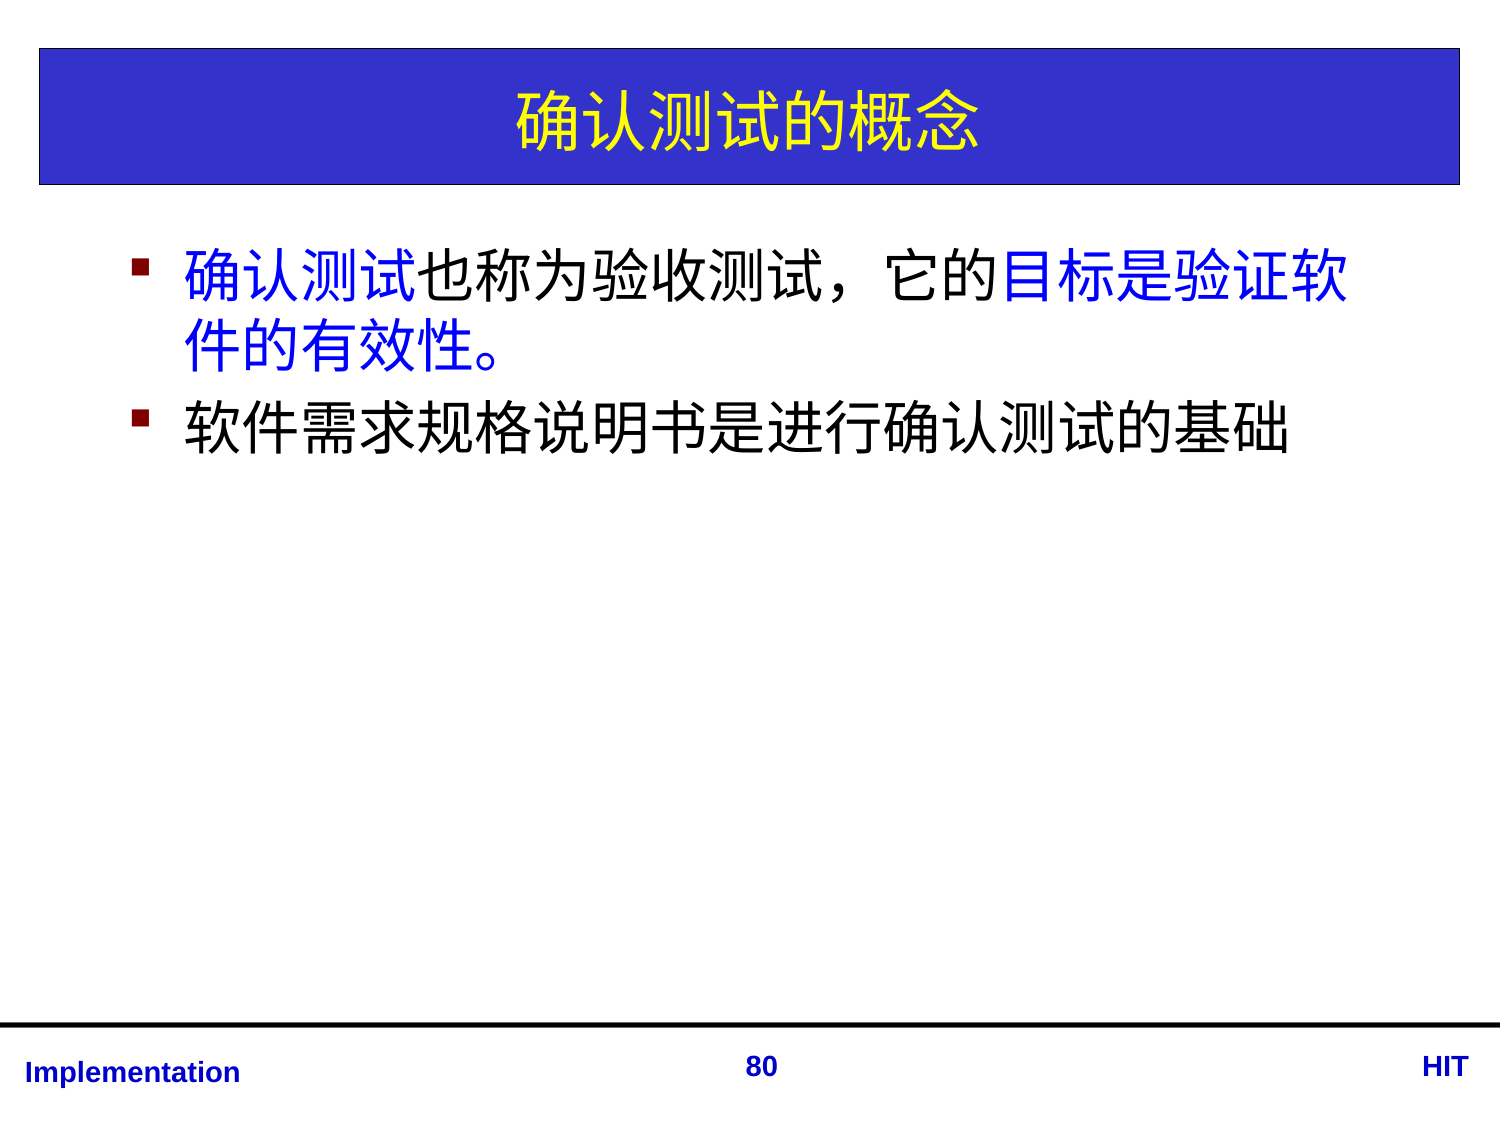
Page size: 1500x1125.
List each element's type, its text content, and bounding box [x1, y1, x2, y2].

list 确认测试也称为验收测试，它的目标是验证软件的有效性。 软件需求规格说明书是进行确认测试的基础 [111, 231, 1412, 941]
title 确认测试的概念 [38, 54, 1457, 185]
